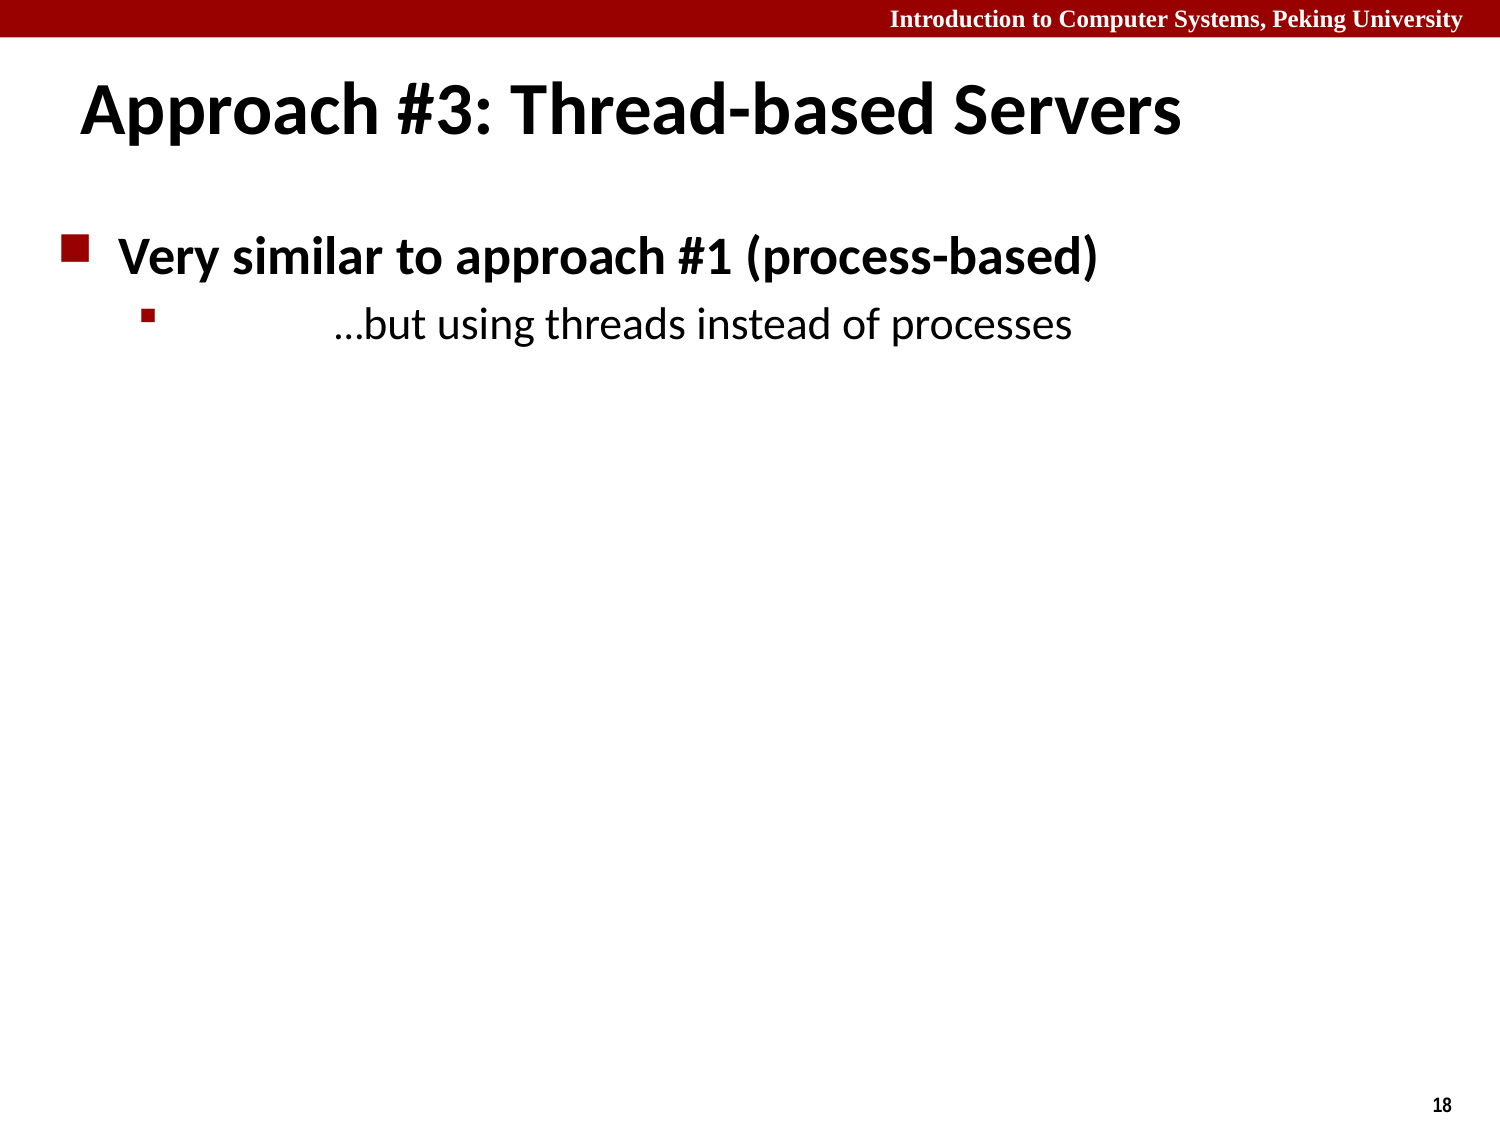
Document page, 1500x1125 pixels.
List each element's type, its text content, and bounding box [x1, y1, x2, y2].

list Very similar to approach #1 (process-based) …but using threads instead of processes [47, 212, 1500, 1058]
title Approach #3: Thread-based Servers [65, 40, 1497, 169]
